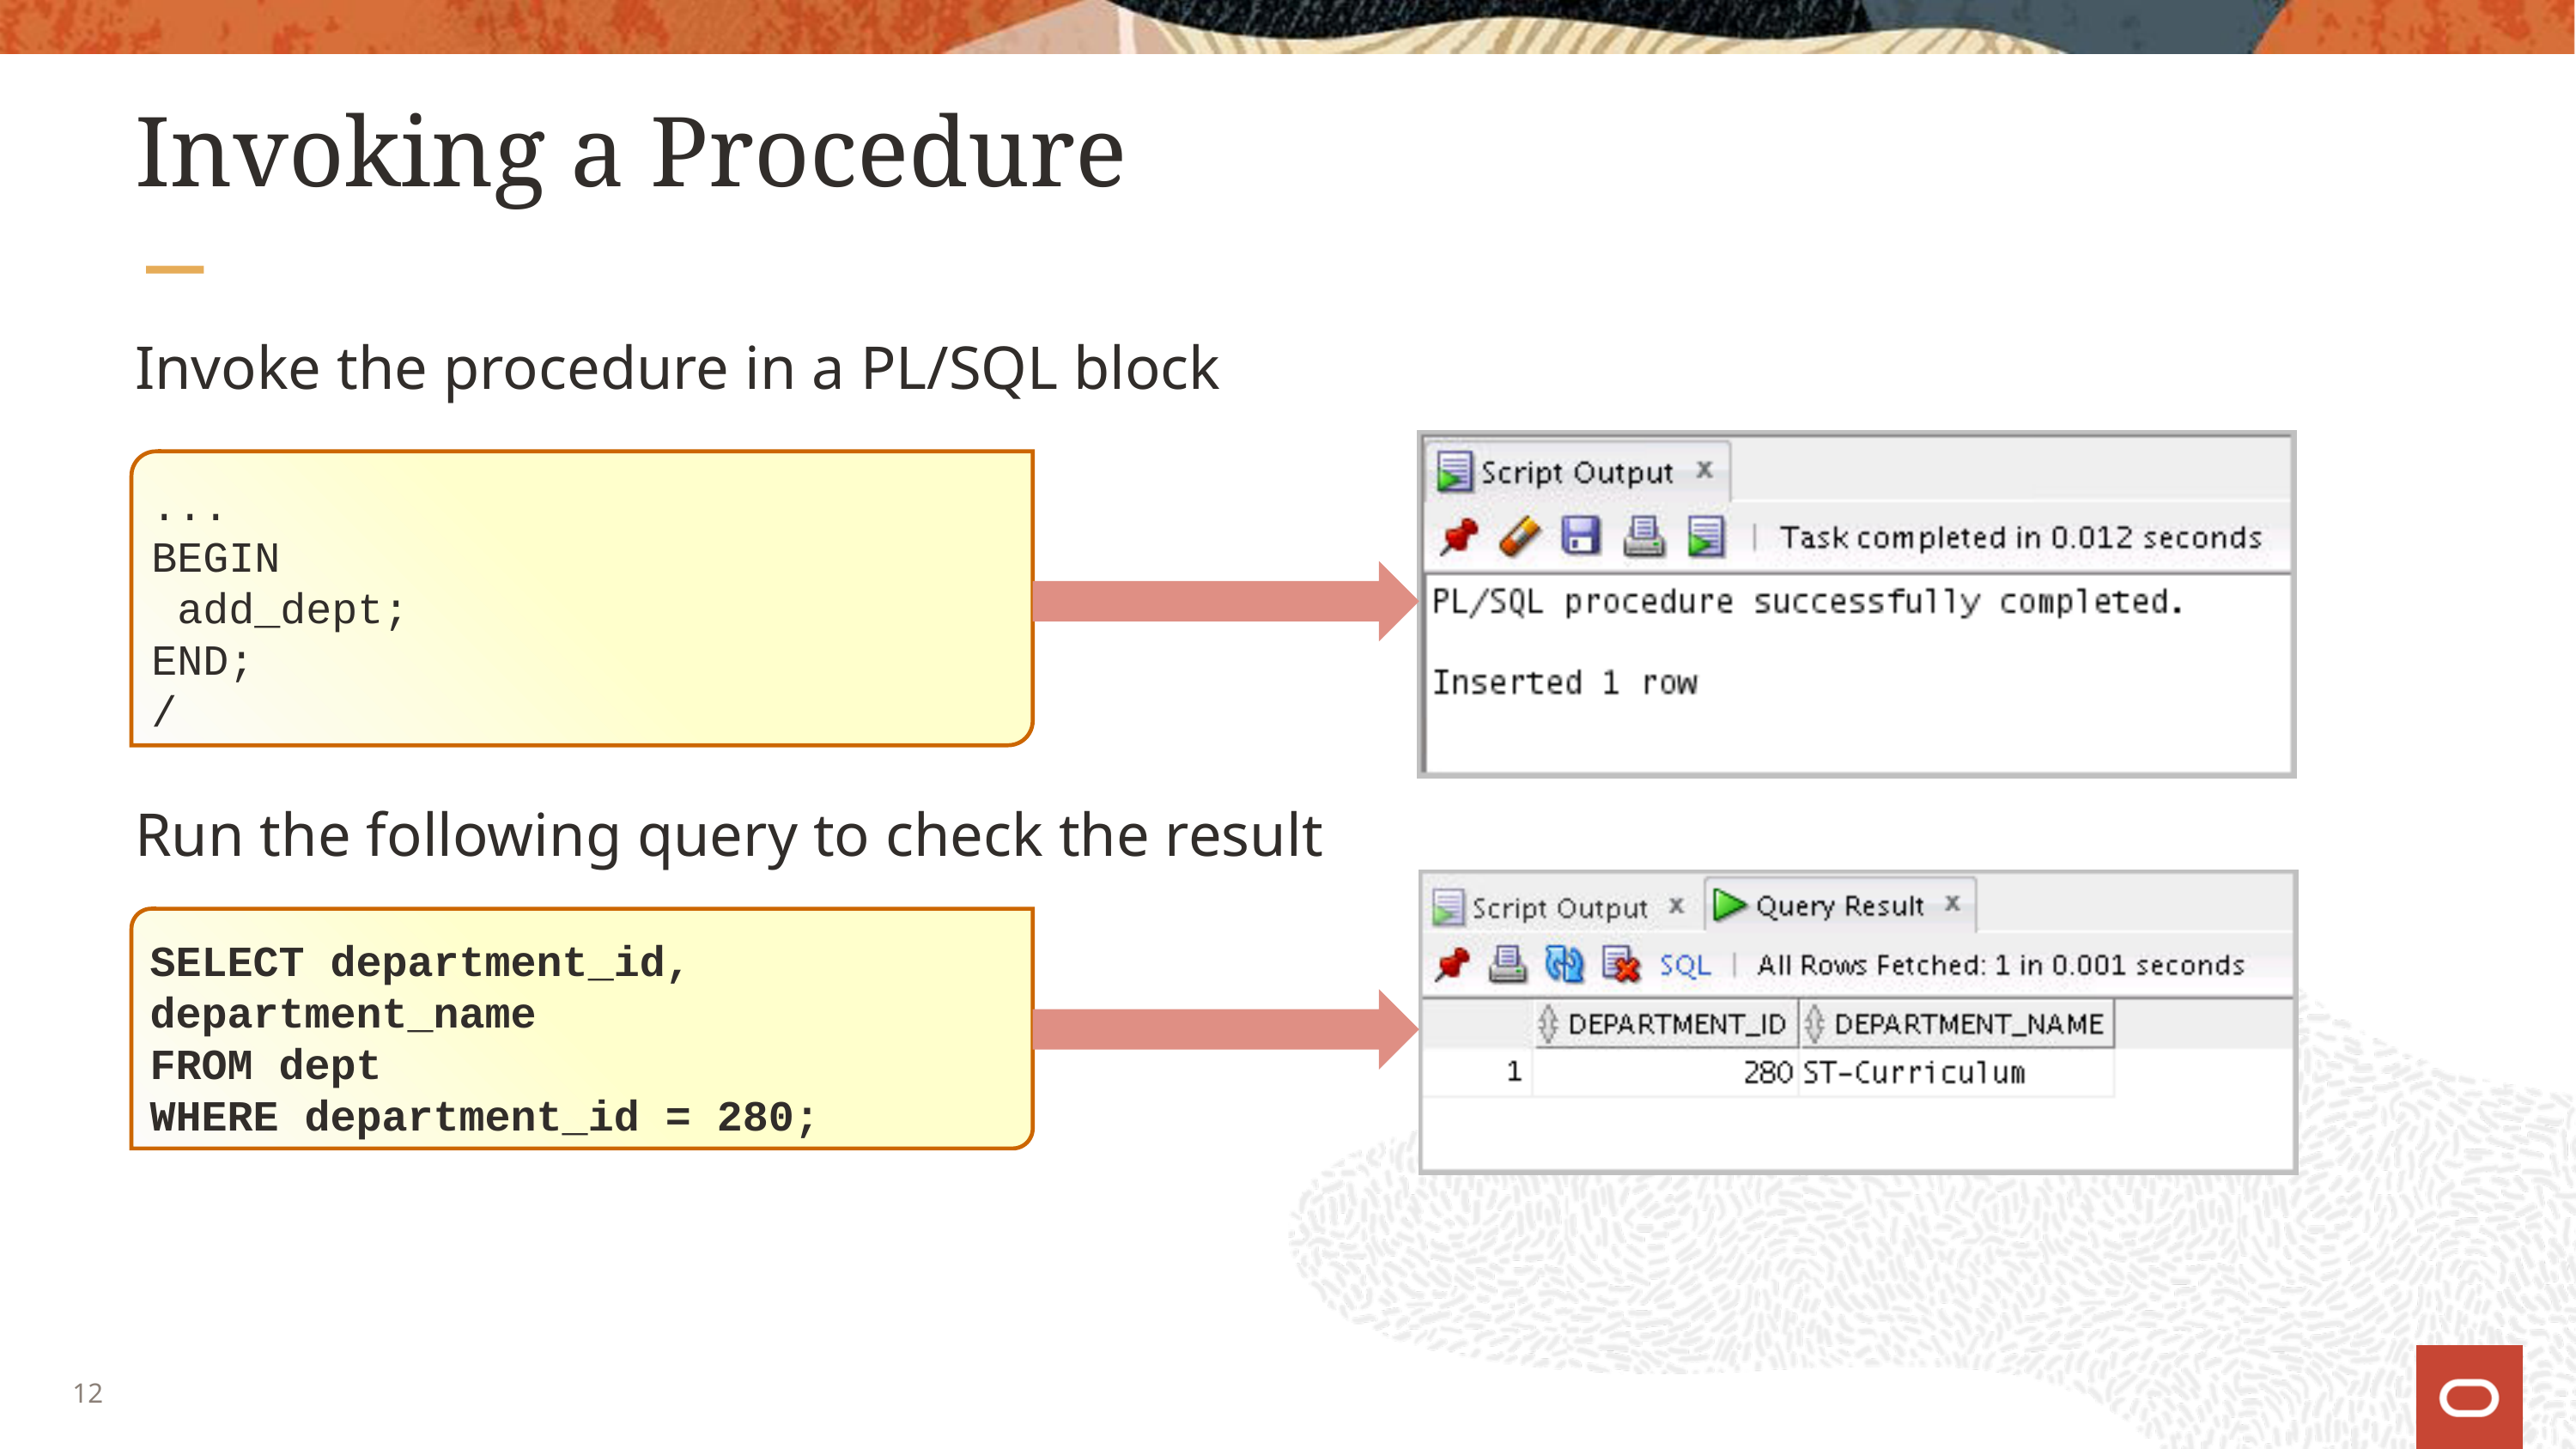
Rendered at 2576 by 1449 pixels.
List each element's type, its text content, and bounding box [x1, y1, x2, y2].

text_box [1032, 561, 1413, 642]
picture [1419, 869, 2299, 1175]
picture [0, 0, 2576, 54]
picture [1417, 429, 2297, 779]
picture [2416, 1345, 2523, 1449]
text_box SELECT department_id, department_name FROM dept WHERE department_id = 280; [131, 908, 1033, 1149]
list Invoke the procedure in a PL/SQL block Run the following query to check the result [131, 319, 2445, 872]
text_box [1032, 989, 1414, 1070]
title Invoking a Procedure [131, 86, 2445, 252]
